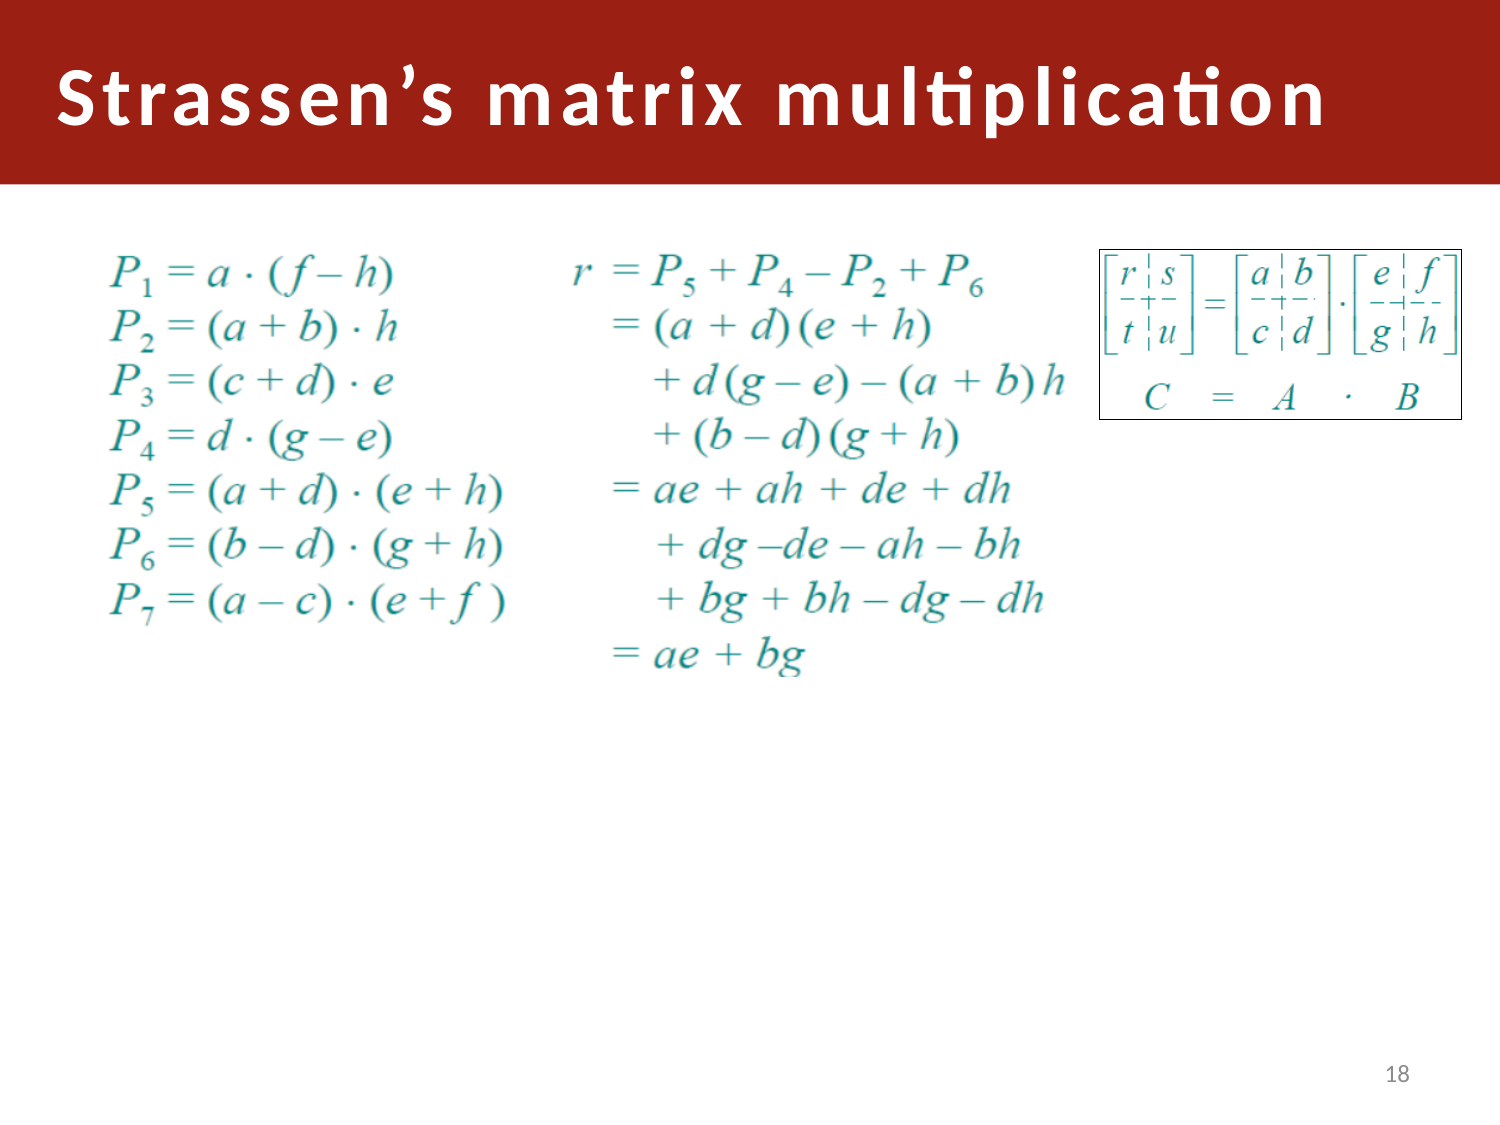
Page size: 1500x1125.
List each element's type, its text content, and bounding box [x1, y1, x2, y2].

picture [41, 237, 1076, 677]
text_box Strassen’s matrix multiplication [41, 0, 1459, 185]
slide_number 18 [1074, 1042, 1425, 1103]
picture [1099, 249, 1463, 420]
